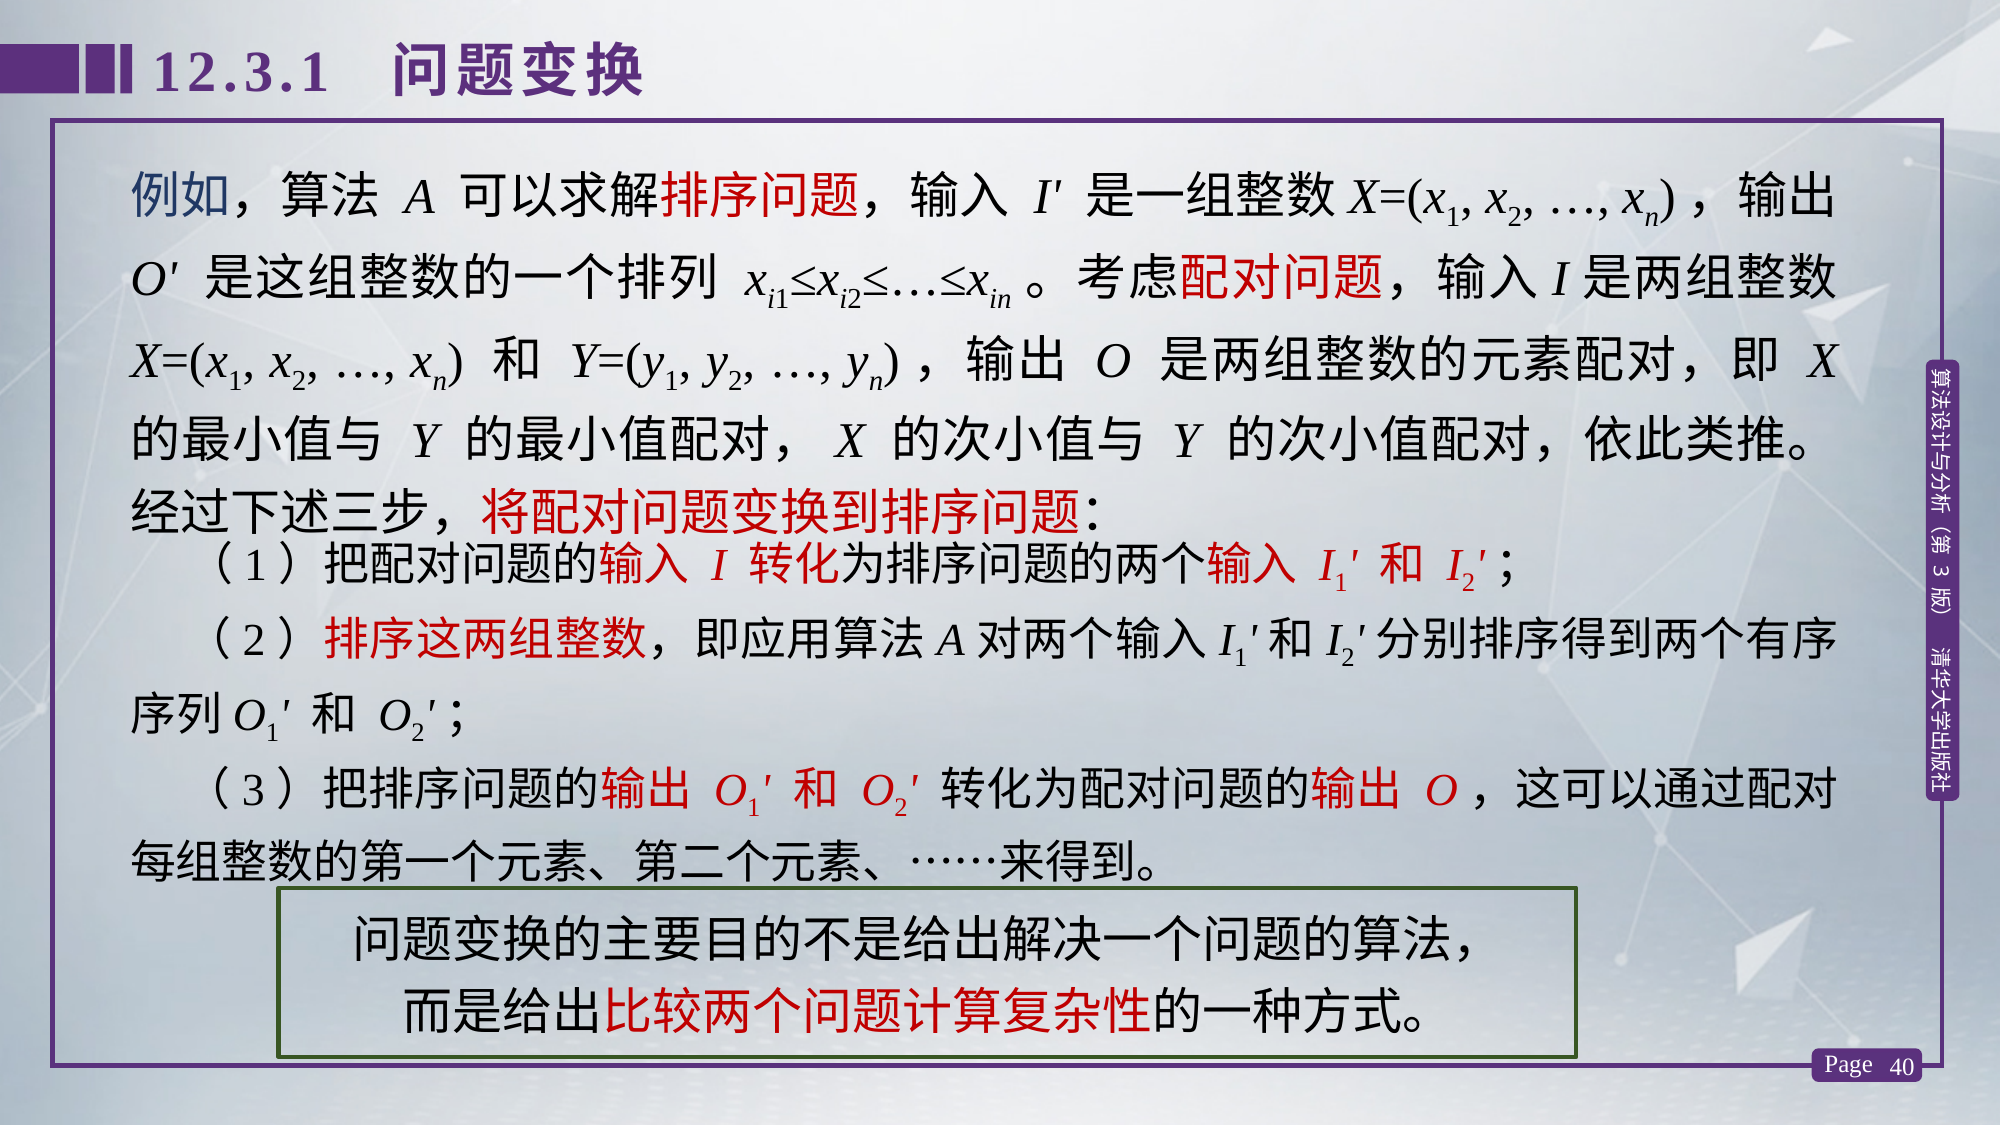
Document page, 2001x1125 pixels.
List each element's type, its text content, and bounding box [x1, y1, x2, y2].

text_box 12.3.1 问题变换 [137, 26, 1435, 111]
text_box 例如，算法 A 可以求解排序问题，输入 I' 是一组整数X=(x1, x2, …, xn)，输出 O' 是这组整数的一个排列 xi1≤xi2≤…≤xin。考虑配对问题，输入I是两组整数 X=(x1, x2, …, xn) 和 Y=(y1, y2, …, yn)，输出 O 是两组整数的元素配对，即 X 的最小值与 Y 的最小值配对，X 的次小值与 Y 的次小值配对，依此类推。经过下述三步，将配对问题变换到排序问题： [115, 142, 1853, 509]
text_box 问题变换的主要目的不是给出解决一个问题的算法， 而是给出比较两个问题计算复杂性的一种方式。 [278, 896, 1576, 1057]
picture [0, 0, 2000, 1125]
text_box （1）把配对问题的输入 I 转化为排序问题的两个输入 I1' 和 I2'； （2）排序这两组整数，即应用算法A对两个输入I1'和I2'分别排序得到两个有序序列O1' 和 O2'； （3）把排序问题的输出 O1' 和 O2' 转化为配对问题的输出 O，这可以通过配对每组整数的第一个元素、第二个元素、……来得到。 [115, 509, 1853, 896]
